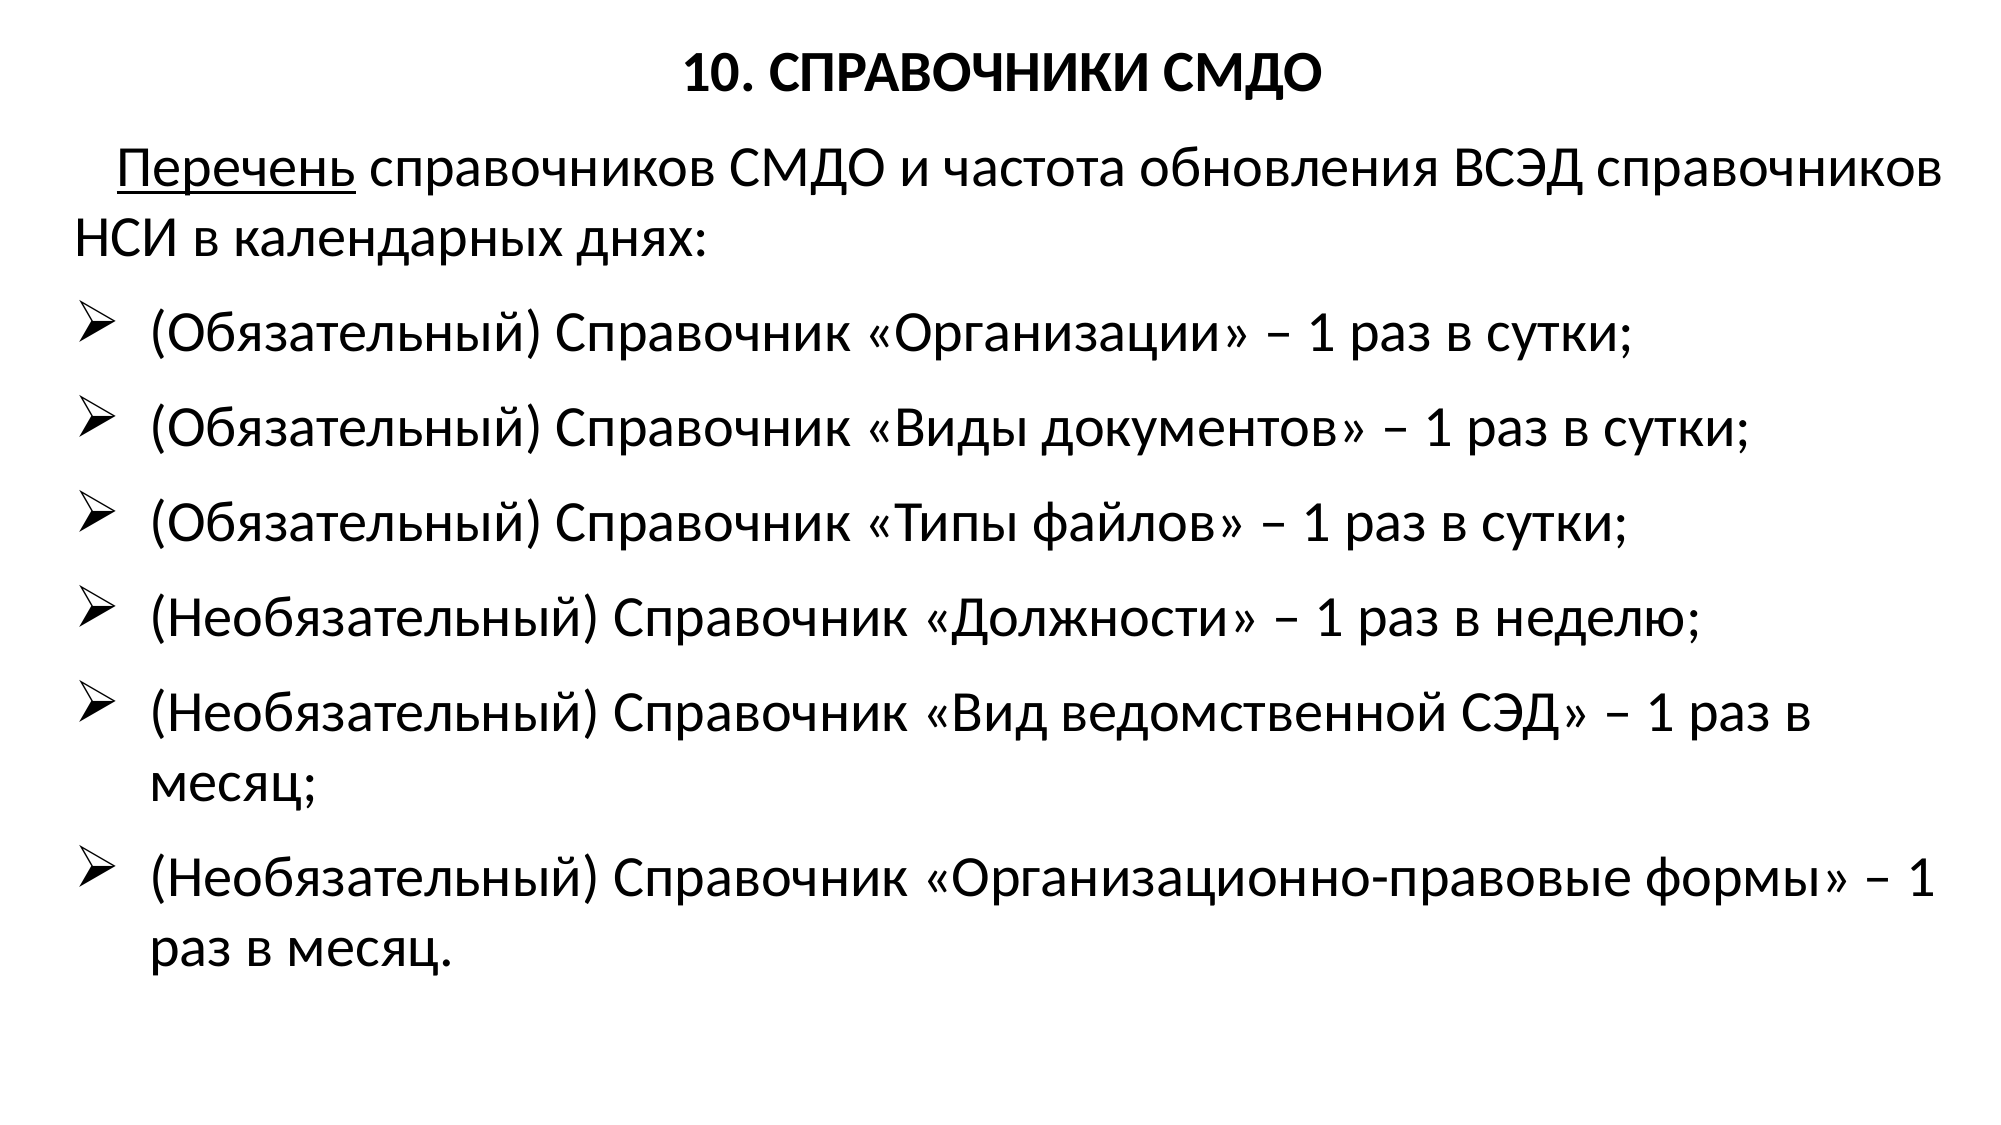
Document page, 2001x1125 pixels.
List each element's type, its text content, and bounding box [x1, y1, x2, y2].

text_box 10. СПРАВОЧНИКИ СМДО Перечень справочников СМДО и частота обновления ВСЭД справочников НСИ в календарных днях: (Обязательный) Справочник «Организации» – 1 раз в сутки; (Обязательный) Справочник «Виды документов» – 1 раз в сутки; (Обязательный) Справочник «Типы файлов» – 1 раз в сутки; (Необязательный) Справочник «Должности» – 1 раз в неделю; (Необязательный) Справочник «Вид ведомственной СЭД» – 1 раз в месяц; (Необязательный) Справочник «Организационно-правовые формы» – 1 раз в месяц. [43, 26, 1967, 986]
